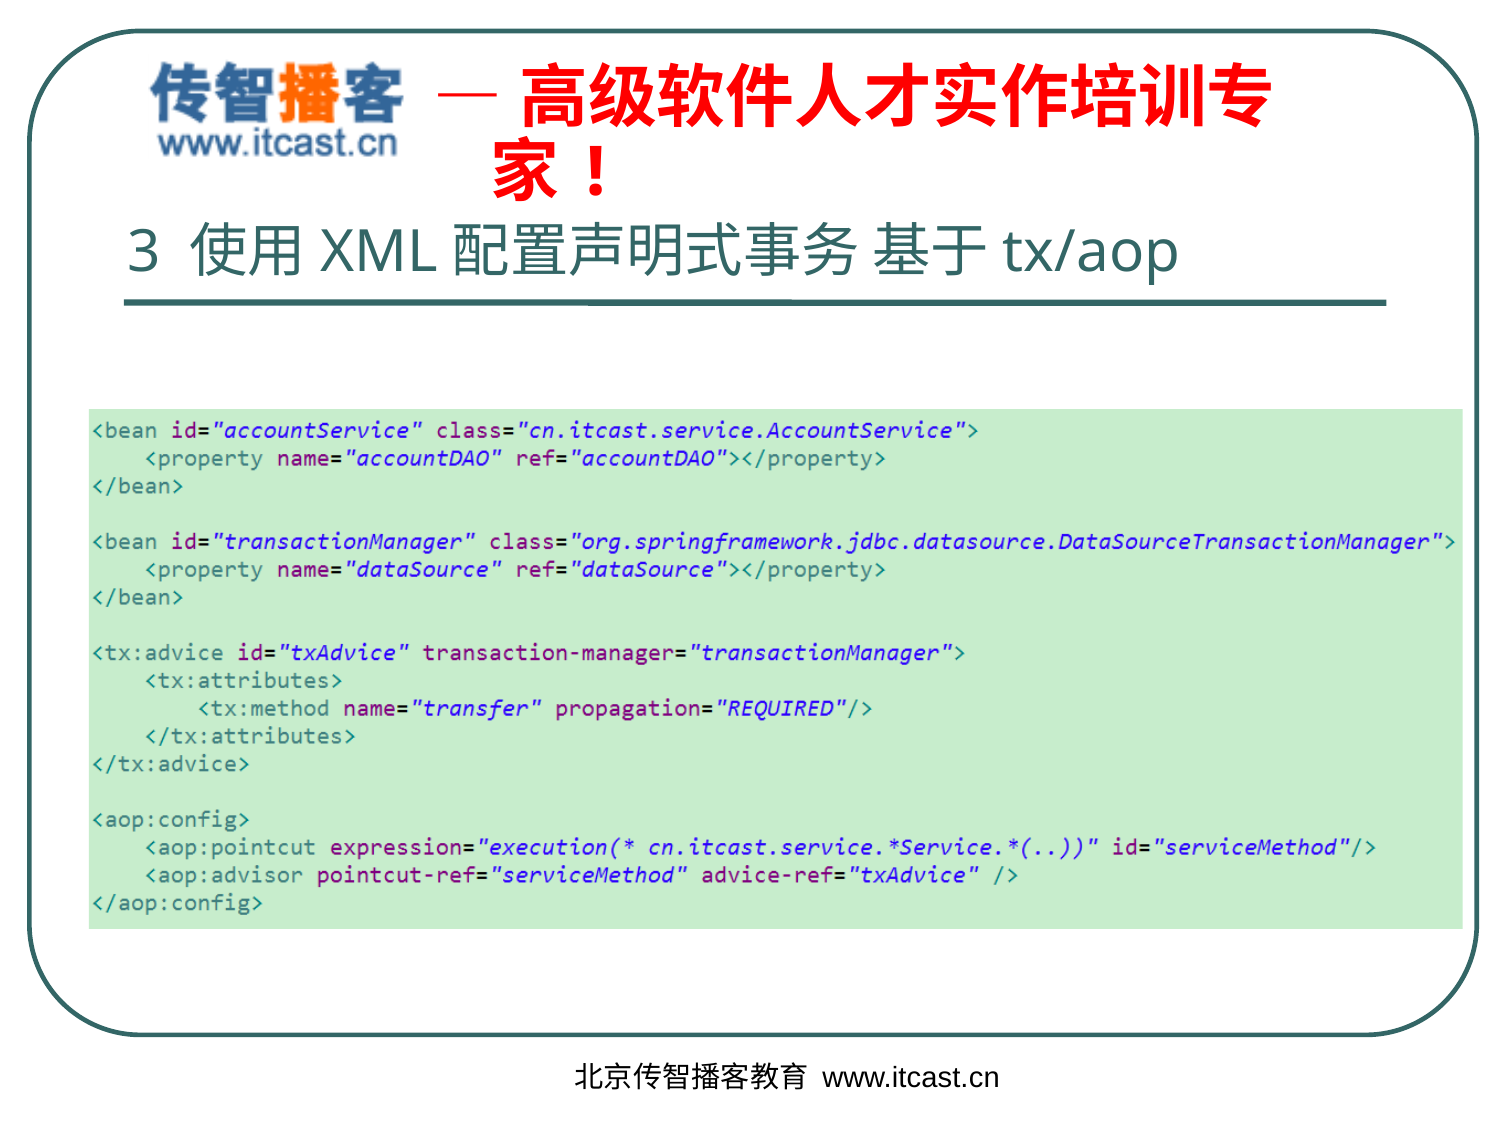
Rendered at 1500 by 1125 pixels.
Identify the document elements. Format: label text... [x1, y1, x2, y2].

footer 北京传智播客教育 www.itcast.cn [549, 1050, 1025, 1125]
title 3 使用XML配置声明式事务 基于tx/aop [112, 54, 1375, 291]
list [88, 409, 1463, 929]
